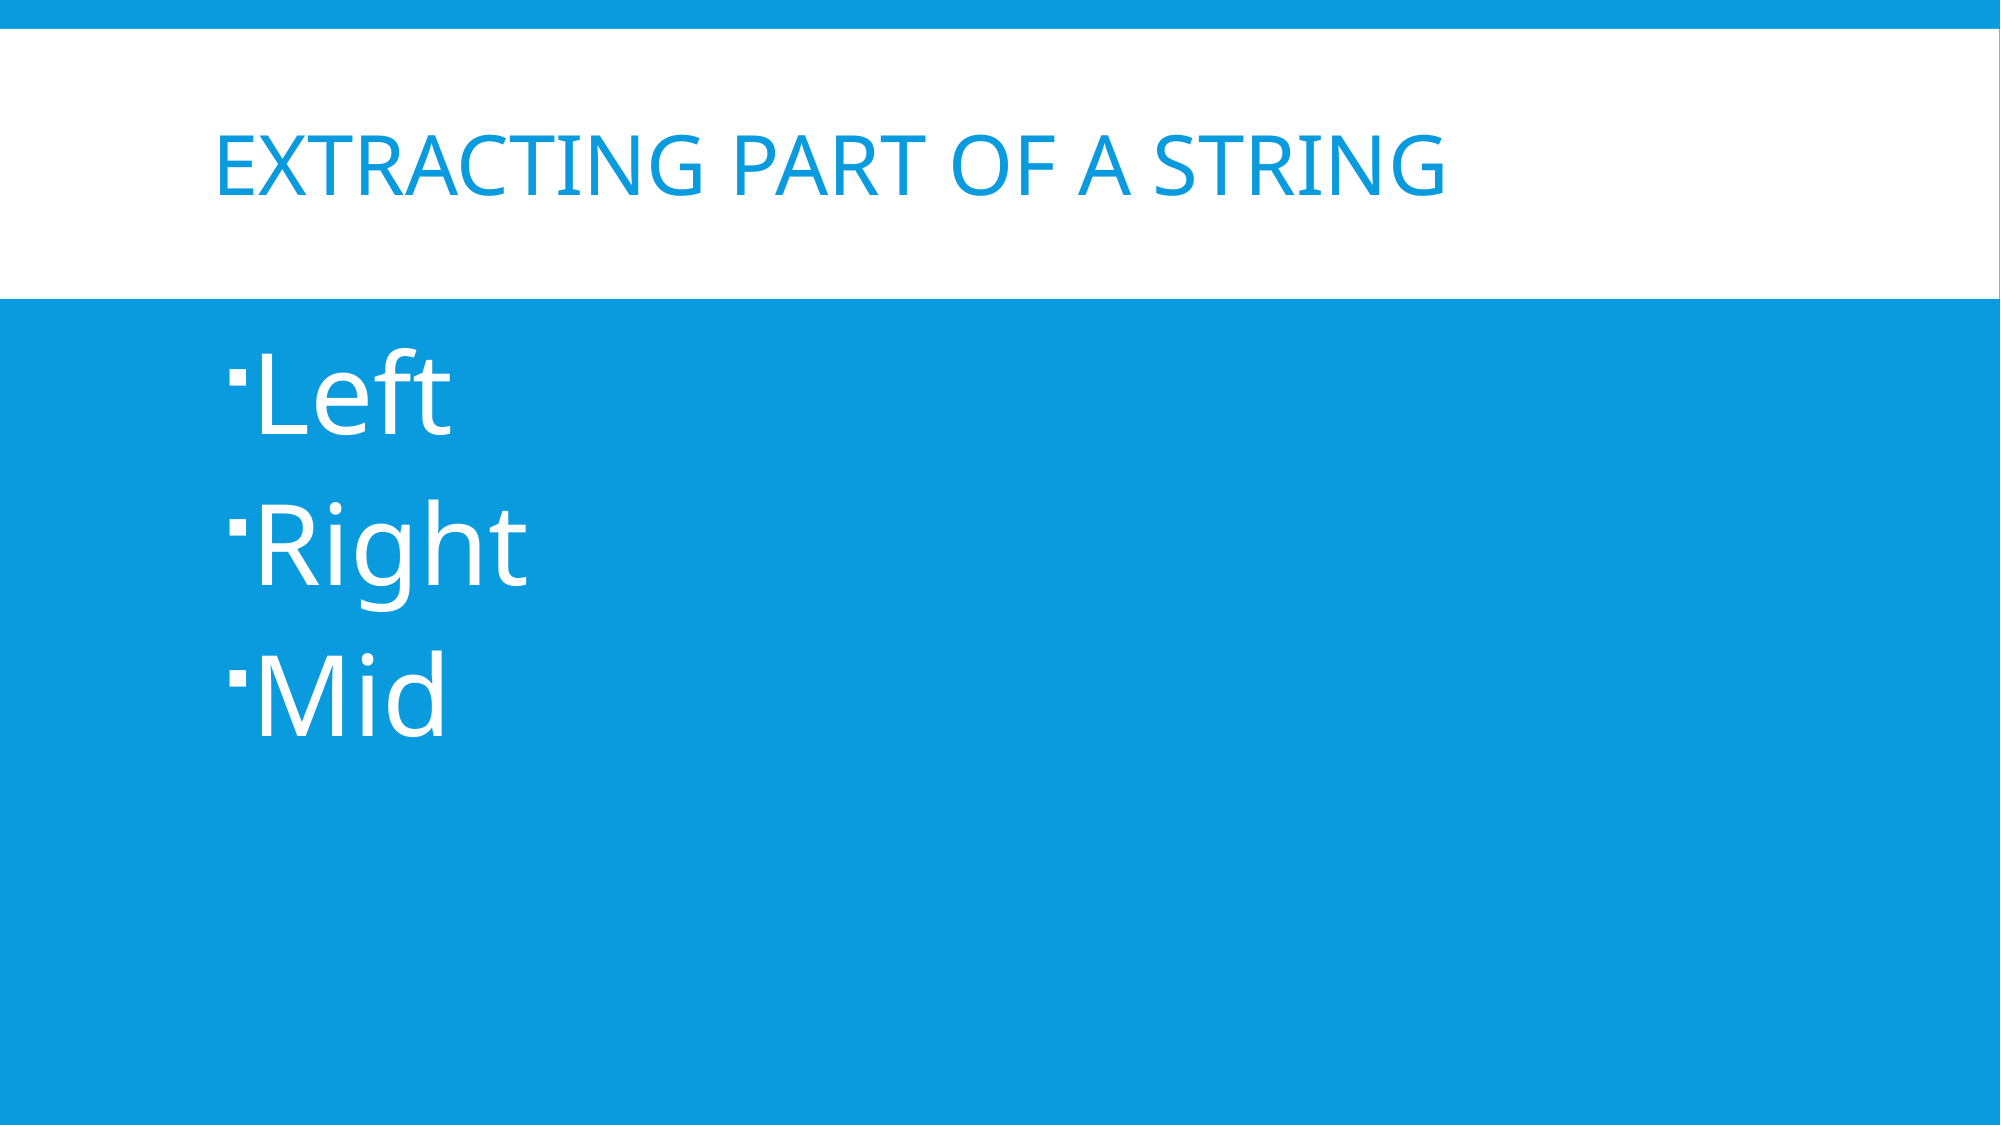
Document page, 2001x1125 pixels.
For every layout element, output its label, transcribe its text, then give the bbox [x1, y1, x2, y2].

list Left Right Mid [197, 329, 1803, 1020]
title Extracting Part of a String [197, 46, 1803, 295]
